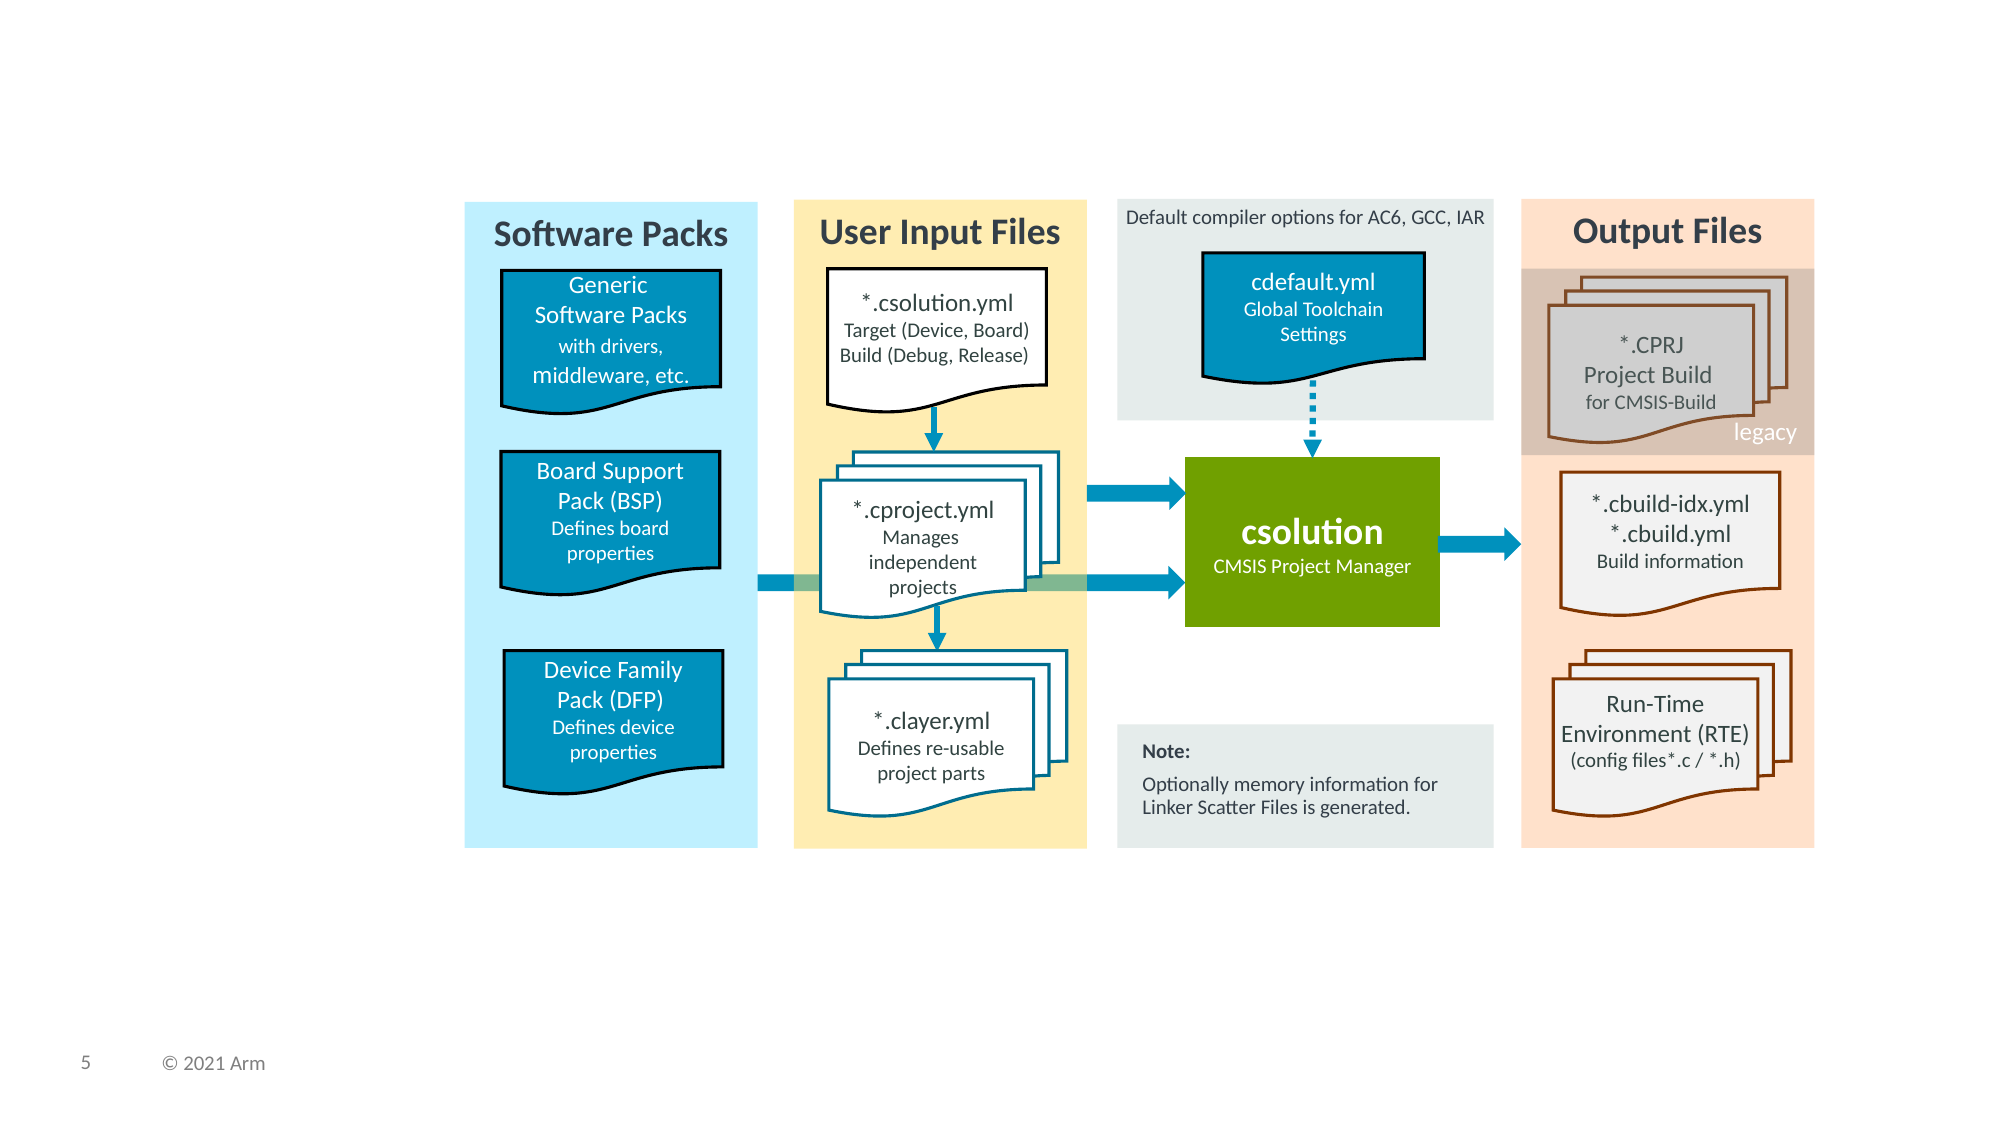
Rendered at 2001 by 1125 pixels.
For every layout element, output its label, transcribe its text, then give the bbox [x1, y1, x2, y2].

text_box User Input Files [793, 199, 1088, 850]
text_box *.csolution.yml Target (Device, Board) Build (Debug, Release) [826, 267, 1048, 413]
text_box [1116, 723, 1495, 849]
text_box Run-Time Environment (RTE) (config files*.c / *.h) [1552, 649, 1793, 818]
text_box [759, 573, 793, 593]
text_box *.cproject.yml Manages independent projects [819, 450, 1060, 619]
text_box Output Files [1520, 456, 1815, 849]
text_box csolution CMSIS Project Manager [1185, 457, 1440, 627]
text_box *.cbuild-idx.yml *.cbuild.yml Build information [1559, 471, 1781, 617]
text_box [1436, 524, 1523, 564]
text_box Generic Software Packs with drivers, middleware, etc. [500, 269, 722, 415]
text_box *.clayer.yml Defines re-usable project parts [827, 649, 1068, 818]
text_box legacy [1520, 268, 1815, 456]
text_box Software Packs [464, 201, 759, 849]
text_box [1085, 473, 1188, 513]
text_box Note: Optionally memory information for Linker Scatter Files is generated. [1142, 740, 1473, 819]
text_box cdefault.yml Global Toolchain Settings [1201, 251, 1426, 385]
text_box Board Support Pack (BSP) Defines board properties [499, 450, 721, 596]
text_box [1088, 563, 1185, 602]
text_box Output Files [1520, 198, 1815, 268]
text_box Default compiler options for AC6, GCC, IAR [1116, 198, 1495, 422]
text_box Device Family Pack (DFP) Defines device properties [503, 649, 724, 795]
